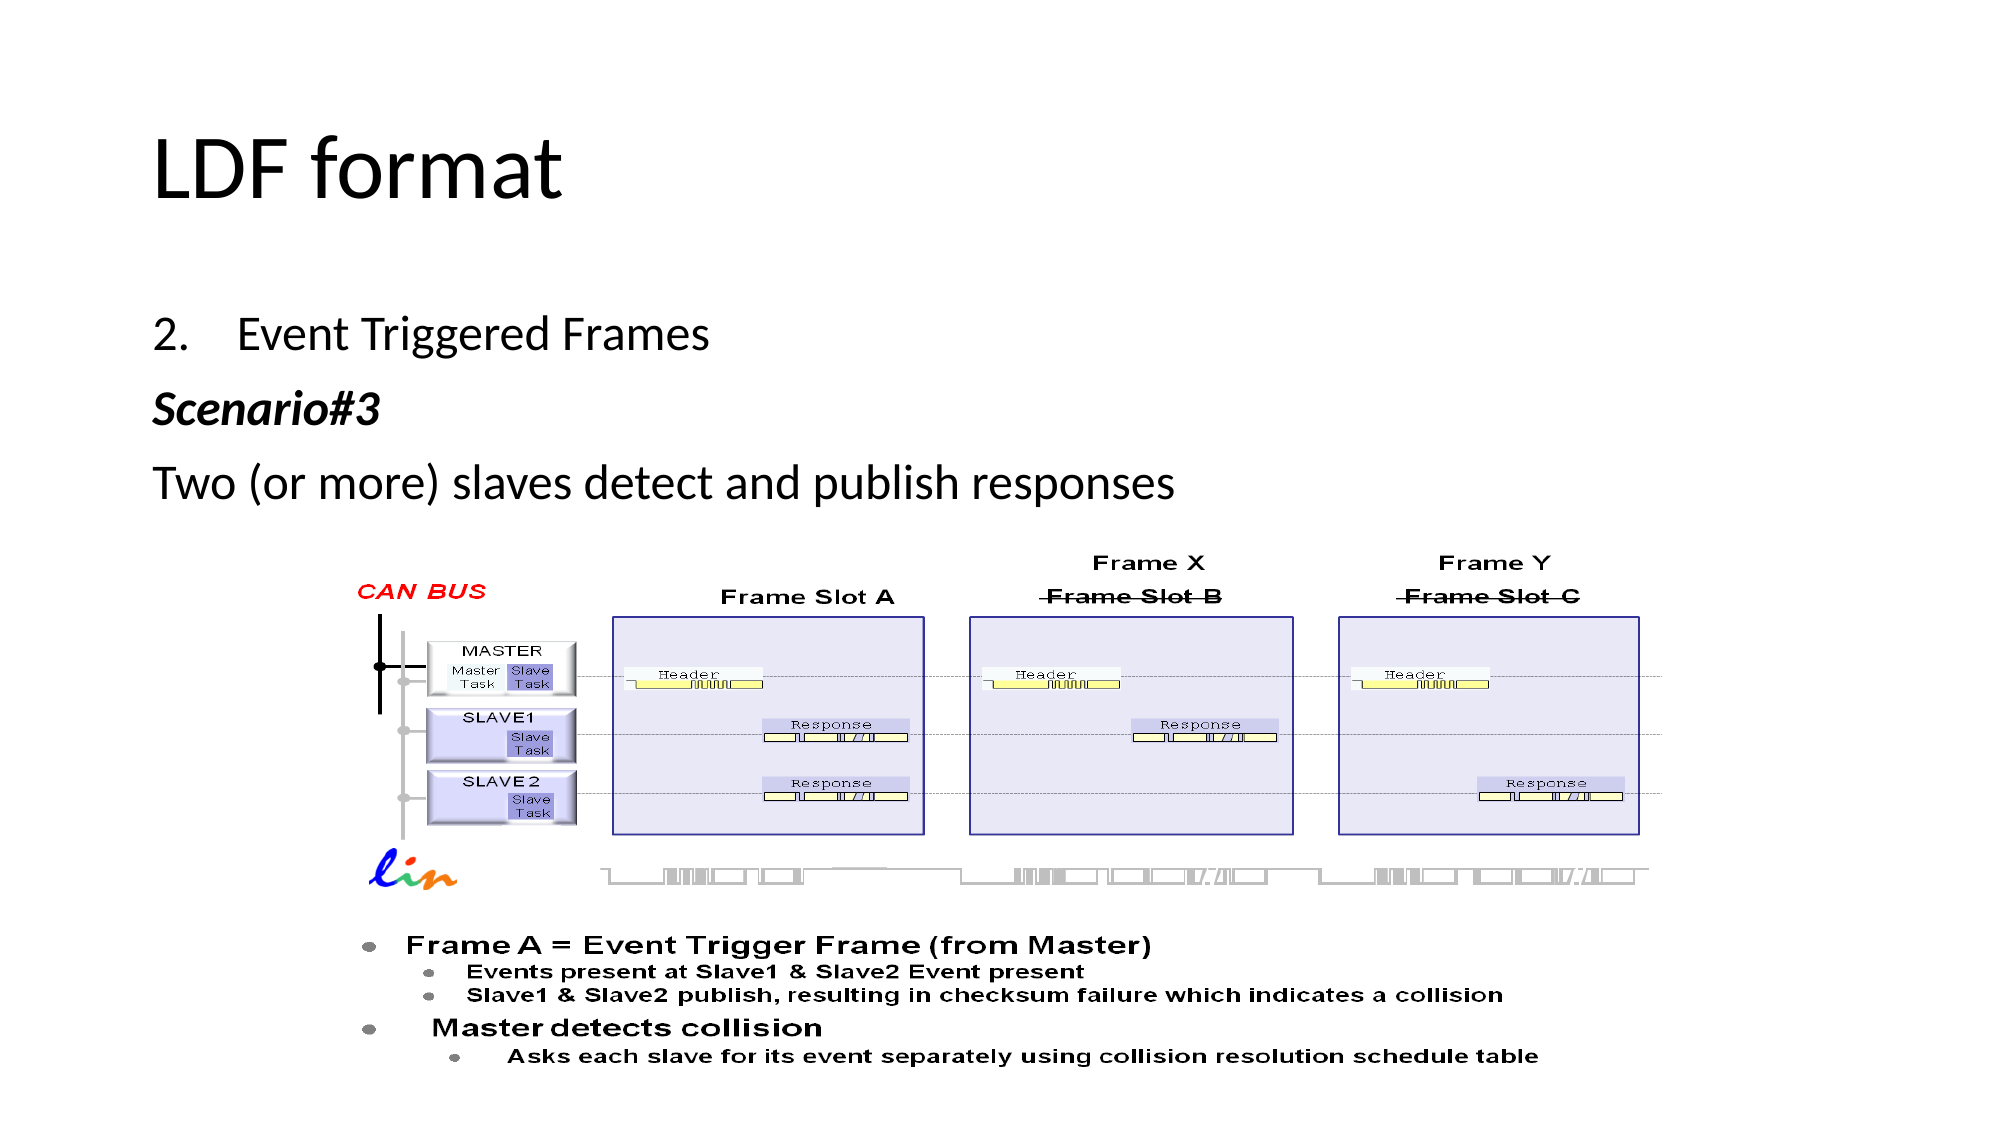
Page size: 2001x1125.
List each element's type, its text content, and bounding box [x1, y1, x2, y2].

title LDF format [137, 59, 1863, 278]
picture [338, 499, 1662, 1077]
list Event Triggered Frames Scenario#3 Two (or more) slaves detect and publish responses [137, 299, 1863, 1014]
